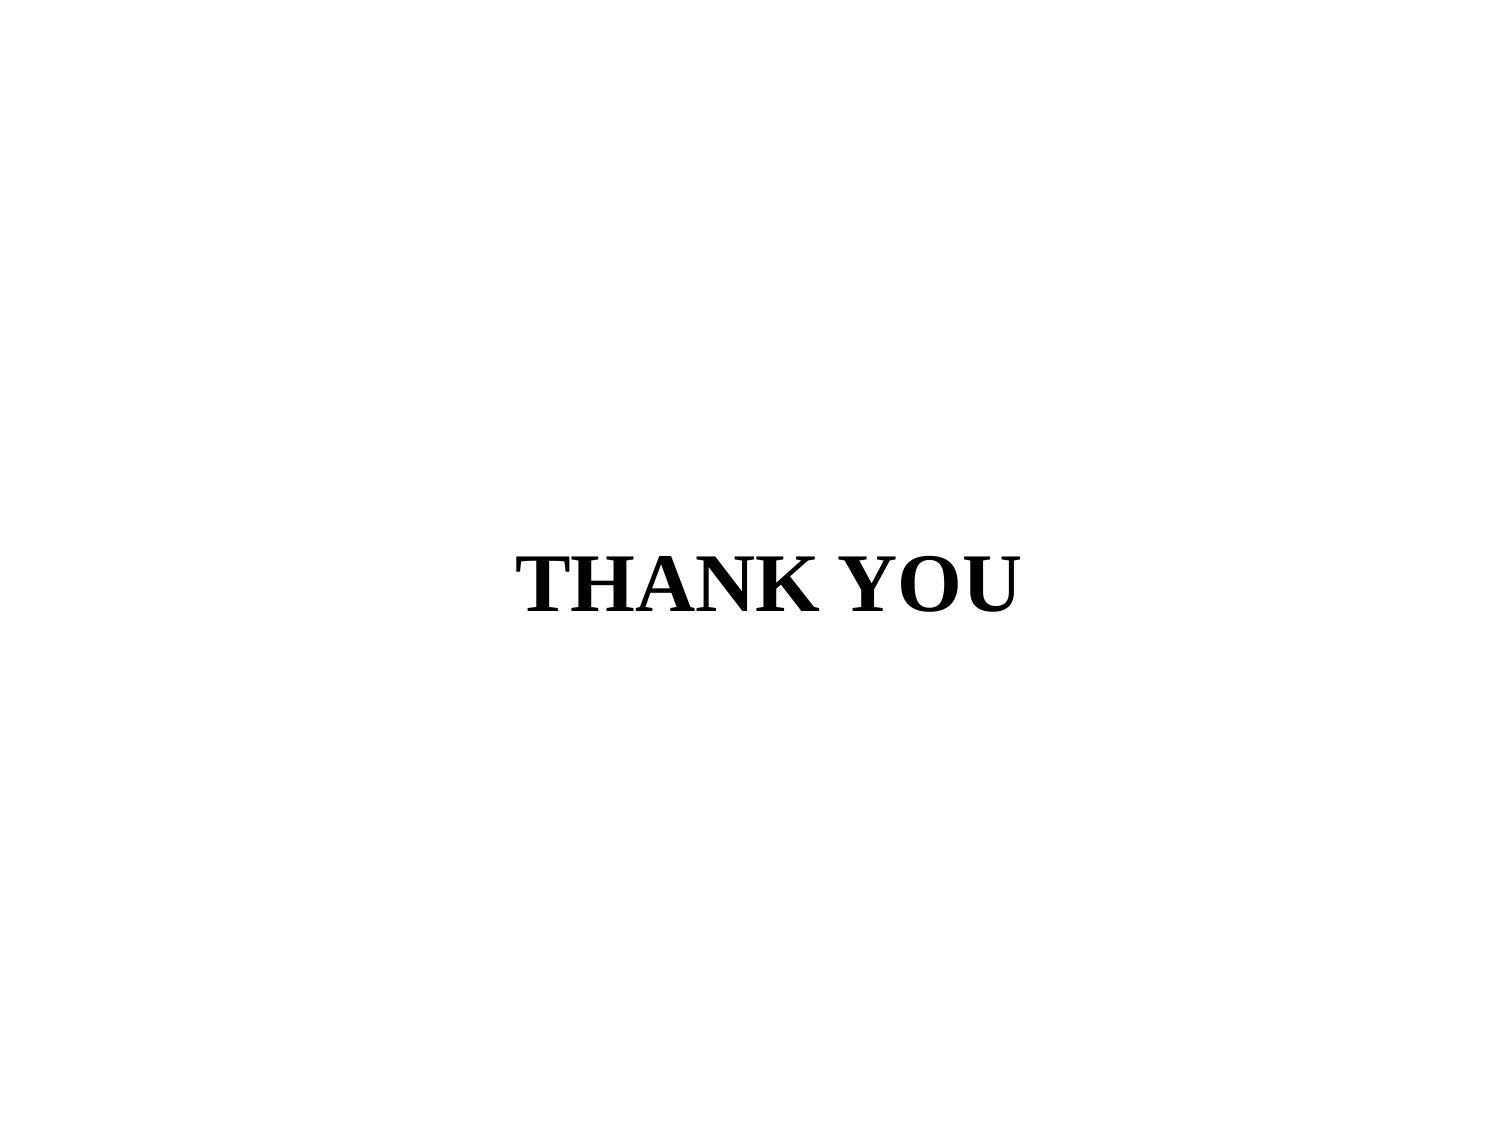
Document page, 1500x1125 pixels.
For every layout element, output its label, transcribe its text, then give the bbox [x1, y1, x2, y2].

subtitle THANK YOU [75, 262, 1425, 894]
